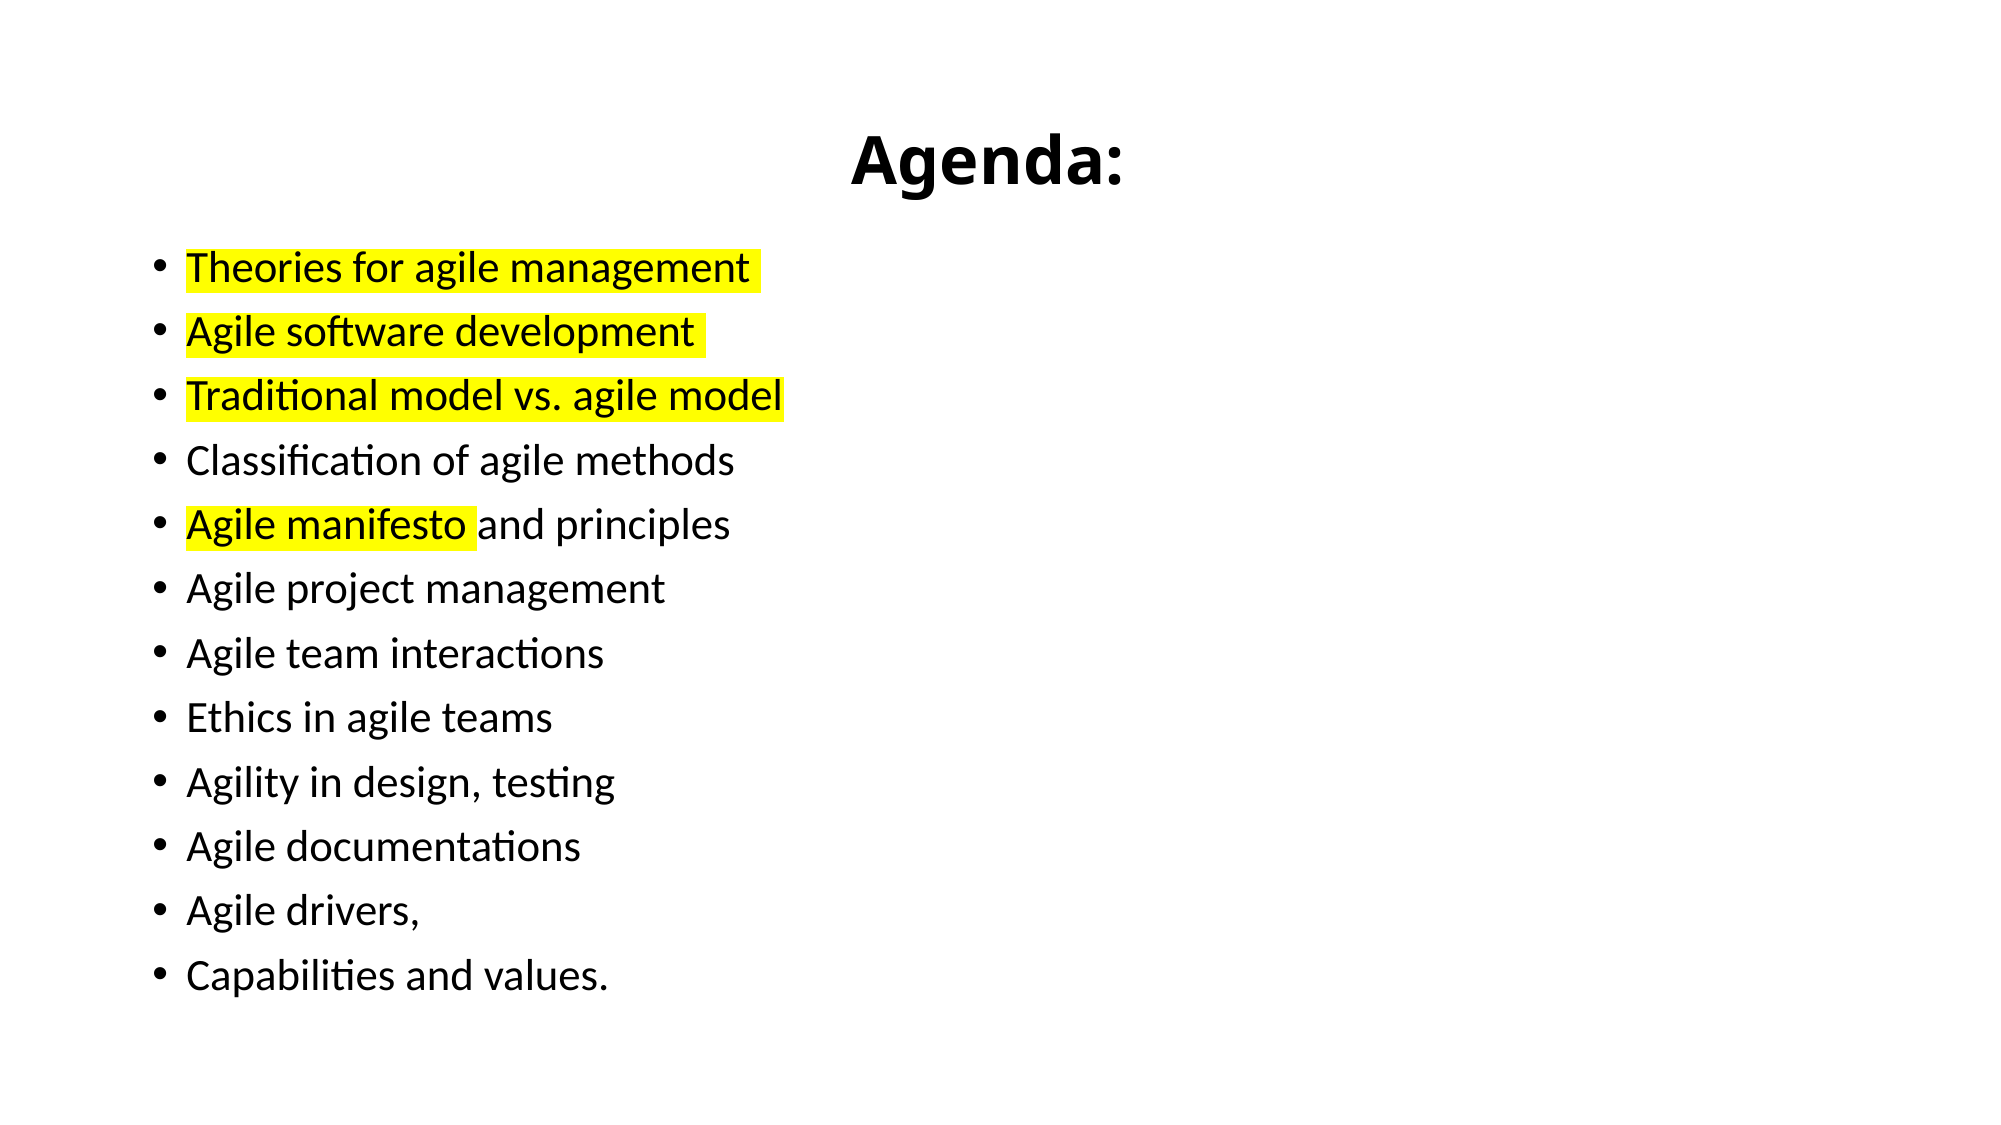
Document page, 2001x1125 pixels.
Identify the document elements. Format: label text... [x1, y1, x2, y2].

list Theories for agile management Agile software development Traditional model vs. agile model Classification of agile methods Agile manifesto and principles Agile project management Agile team interactions Ethics in agile teams Agility in design, testing Agile documentations Agile drivers, Capabilities and values. [137, 235, 1863, 1014]
title Agenda: [125, 88, 1851, 236]
